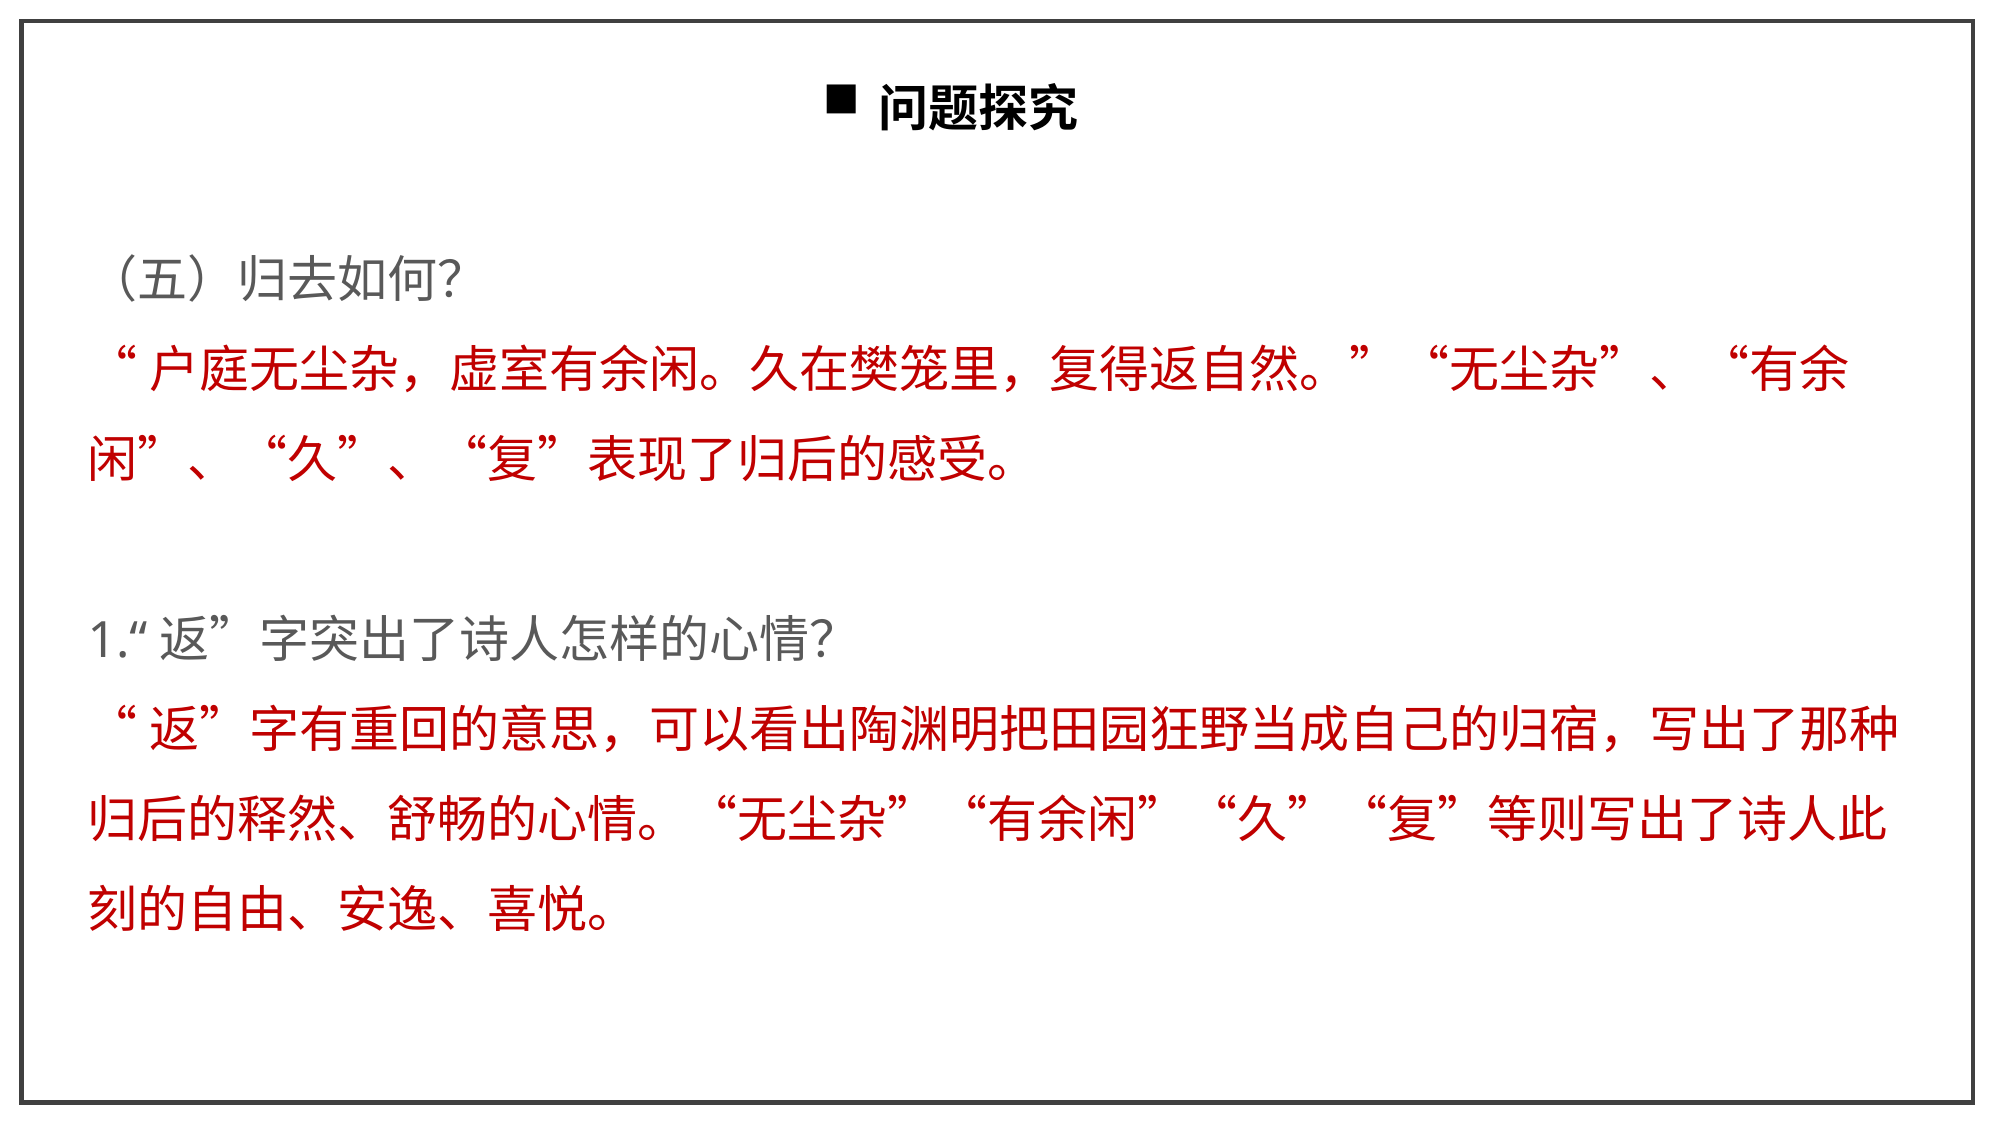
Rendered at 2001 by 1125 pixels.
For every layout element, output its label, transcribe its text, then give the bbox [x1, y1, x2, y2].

text_box 问题探究 [807, 68, 1187, 144]
text_box [20, 20, 1974, 1104]
